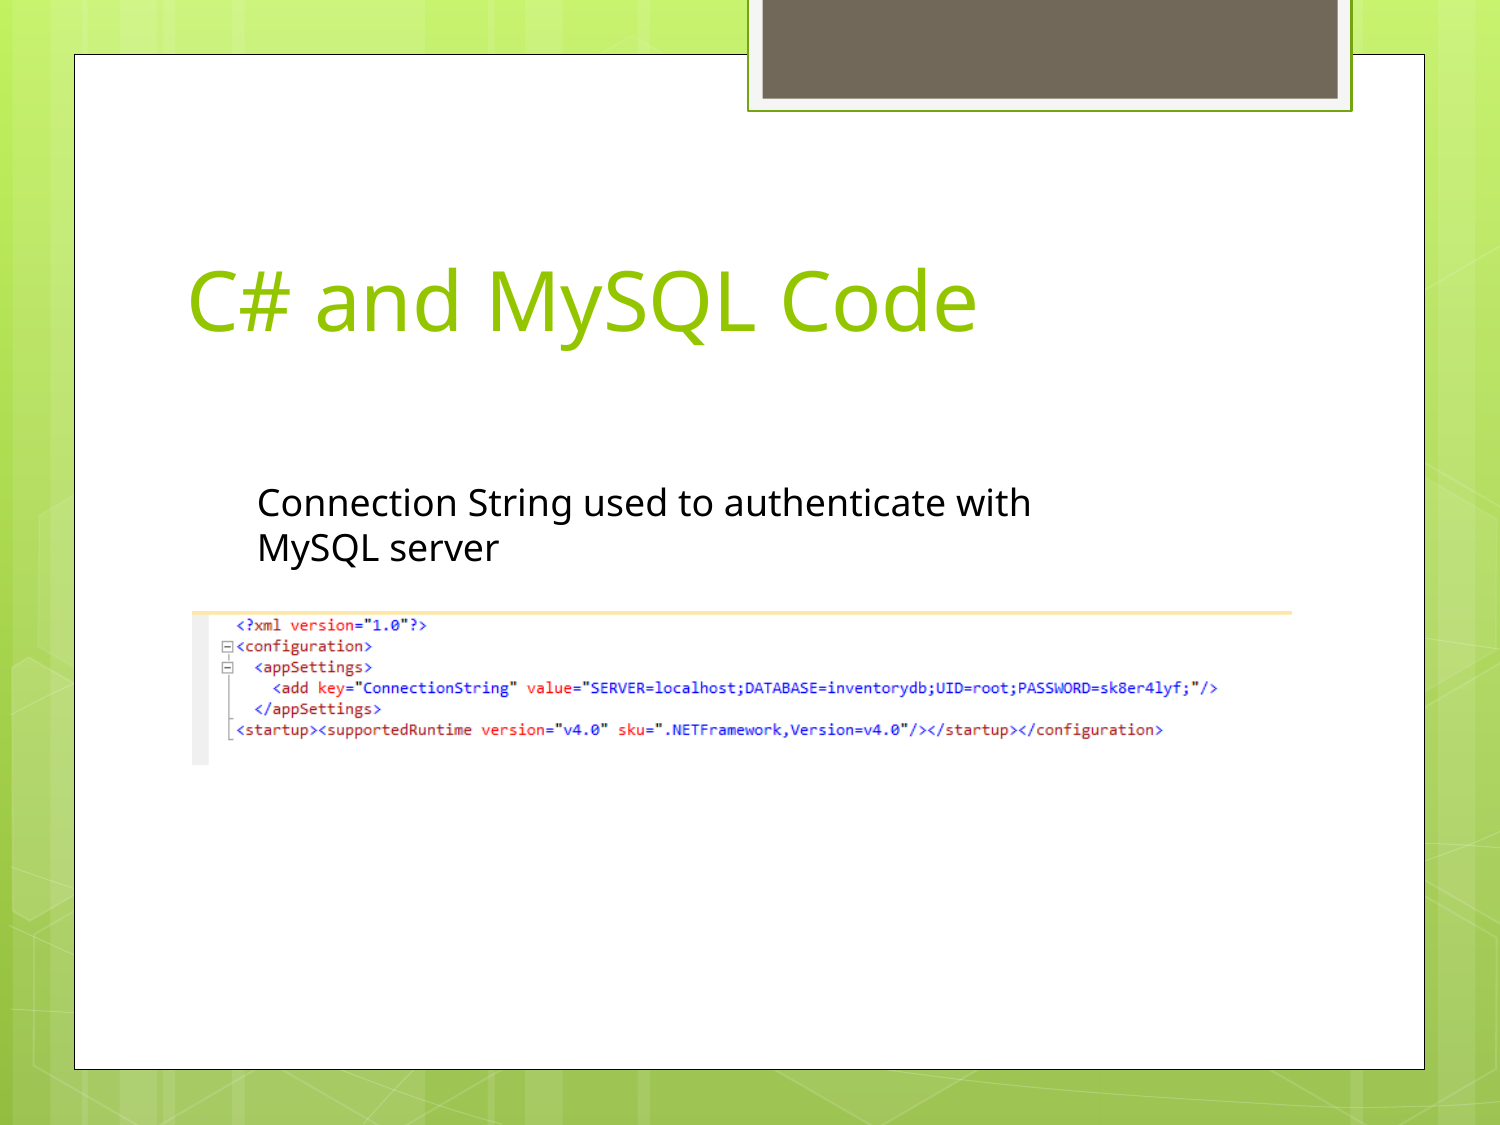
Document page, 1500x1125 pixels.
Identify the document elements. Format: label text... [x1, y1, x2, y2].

title C# and MySQL Code [171, 168, 1324, 357]
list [180, 410, 1293, 987]
